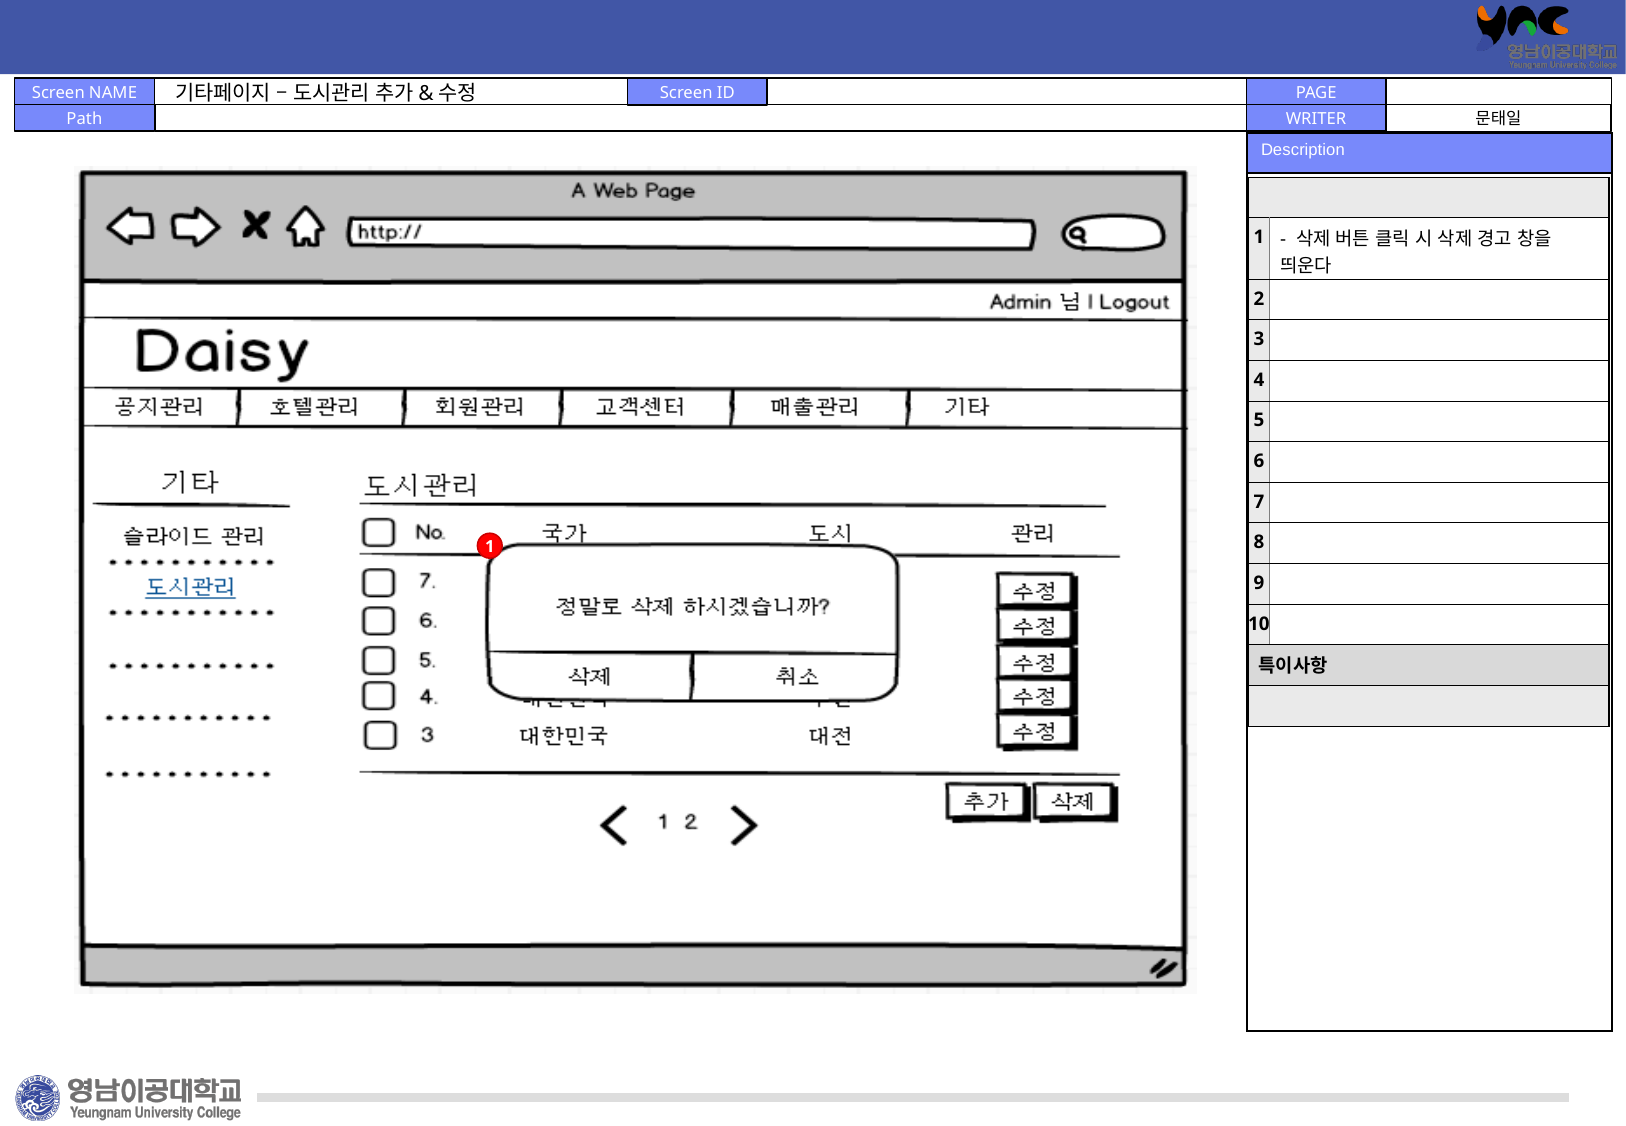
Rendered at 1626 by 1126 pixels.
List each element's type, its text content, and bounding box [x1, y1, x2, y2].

table_cell 3 [1249, 320, 1269, 360]
table_cell 특이사항 [1249, 645, 1608, 685]
picture [15, 1075, 241, 1121]
table_cell - 삭제 버튼 클릭 시 삭제 경고 창을 띄운다 [1270, 218, 1608, 279]
table_cell 7 [1249, 483, 1269, 522]
text_box 기타페이지 – 도시관리 추가&수정 [161, 72, 492, 113]
table_cell 1 [1249, 218, 1269, 279]
table_cell [1270, 361, 1608, 401]
table_header [1249, 178, 1608, 217]
table_cell 4 [1249, 361, 1269, 401]
picture [1476, 5, 1617, 69]
table_cell [1270, 320, 1608, 360]
table_cell 6 [1249, 442, 1269, 482]
table_cell [1270, 605, 1608, 644]
table_cell 8 [1249, 523, 1269, 563]
table_cell [1270, 402, 1608, 441]
table_cell [1249, 686, 1608, 726]
text_box 문태일 [1385, 104, 1612, 132]
table_cell 9 [1249, 564, 1269, 604]
picture [73, 166, 1197, 995]
table_cell [1270, 523, 1608, 563]
table_cell [1270, 483, 1608, 522]
table_cell [1270, 564, 1608, 604]
table_cell 2 [1249, 280, 1269, 319]
table_cell 5 [1249, 402, 1269, 441]
table_cell [1270, 442, 1608, 482]
table_cell [1270, 280, 1608, 319]
table_cell 10 [1249, 605, 1269, 644]
